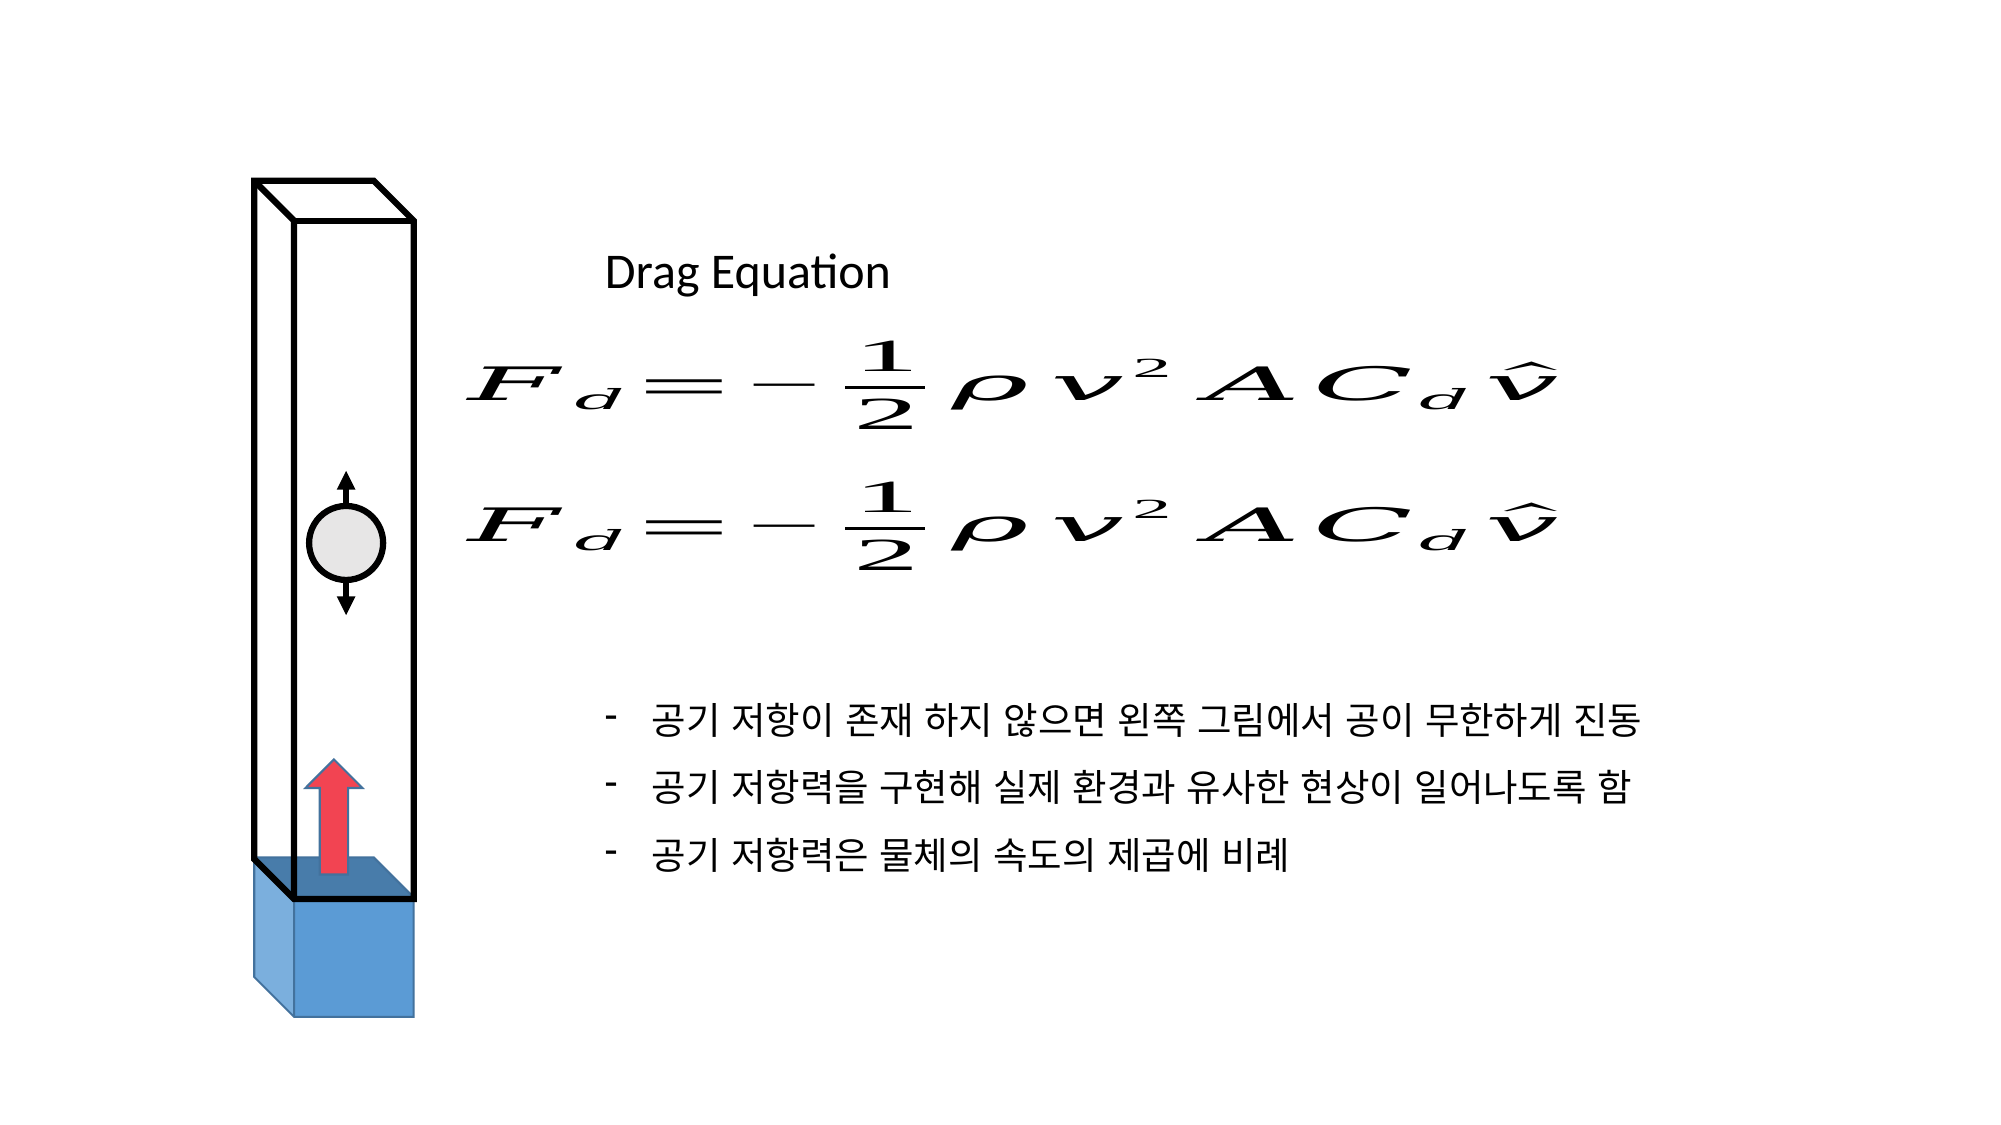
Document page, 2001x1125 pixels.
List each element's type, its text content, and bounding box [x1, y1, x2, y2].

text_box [459, 331, 1568, 583]
text_box [347, 504, 385, 581]
text_box [253, 179, 415, 900]
text_box [308, 504, 346, 582]
text_box 공기 저항이 존재 하지 않으면 왼쪽 그림에서 공이 무한하게 진동 공기 저항력을 구현해 실제 환경과 유사한 현상이 일어나도록 함 공기 저항력은 물체의 속도의 제곱에 비례 [590, 666, 2000, 885]
text_box Drag Equation [589, 230, 984, 306]
text_box [253, 861, 415, 1018]
text_box [303, 757, 365, 876]
